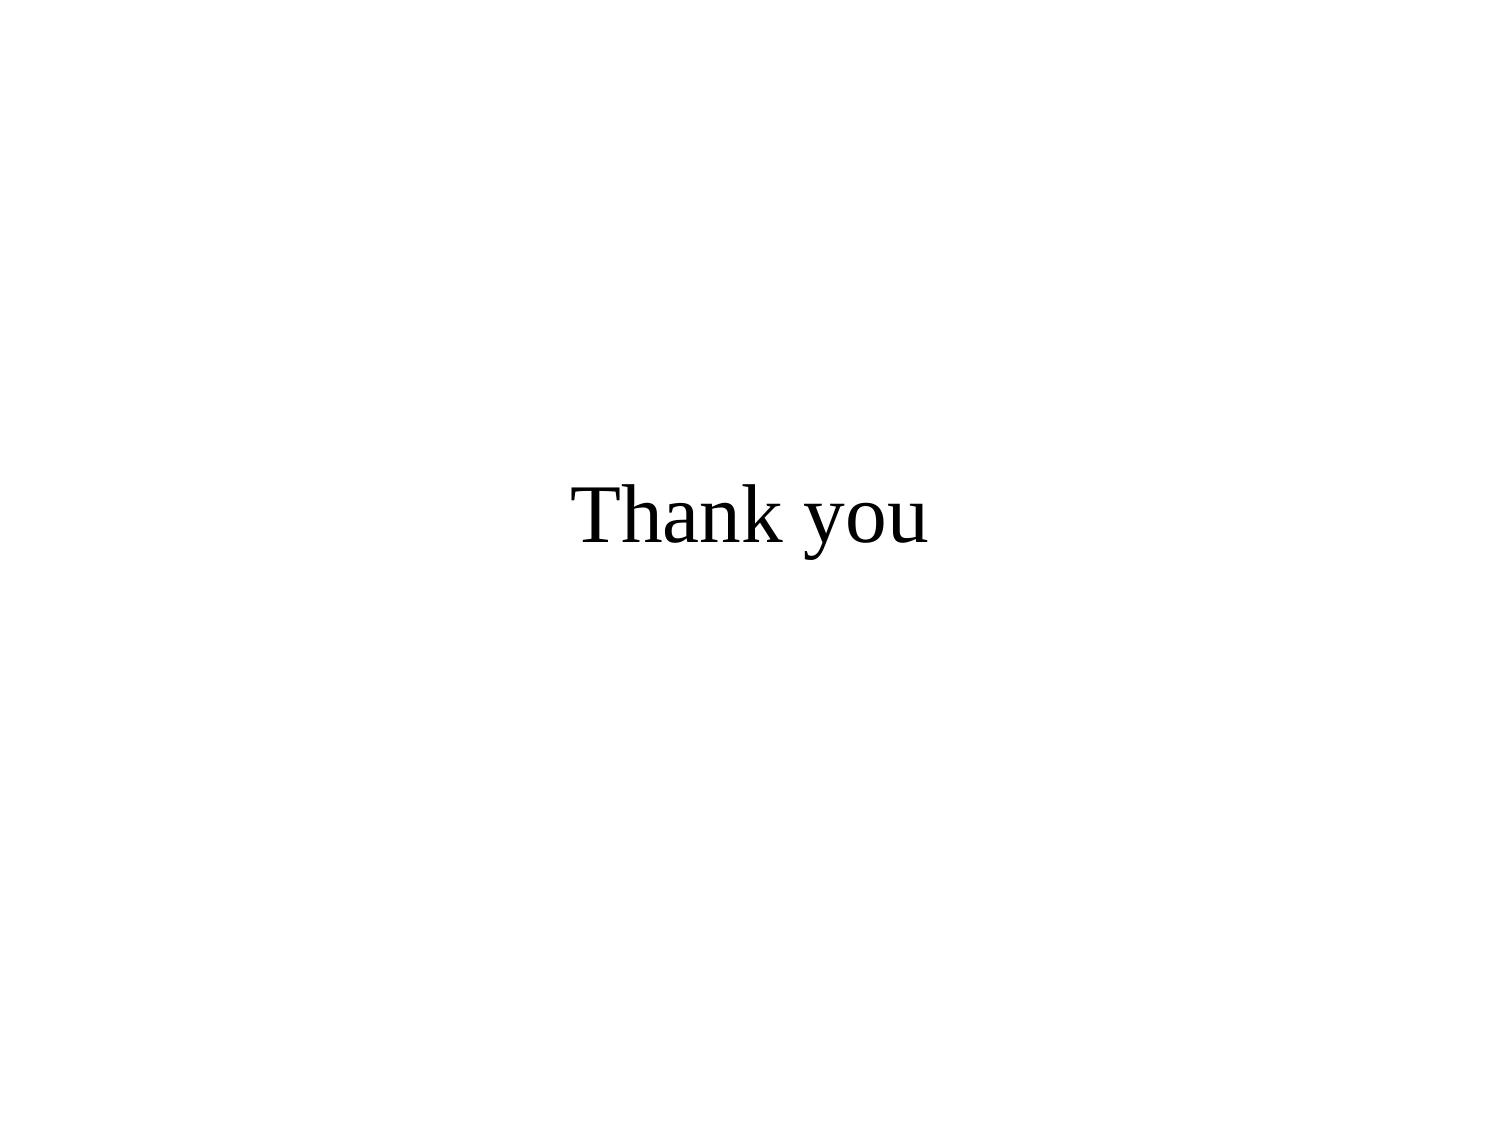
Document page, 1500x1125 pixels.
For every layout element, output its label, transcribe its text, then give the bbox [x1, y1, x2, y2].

title Thank you [568, 457, 932, 648]
